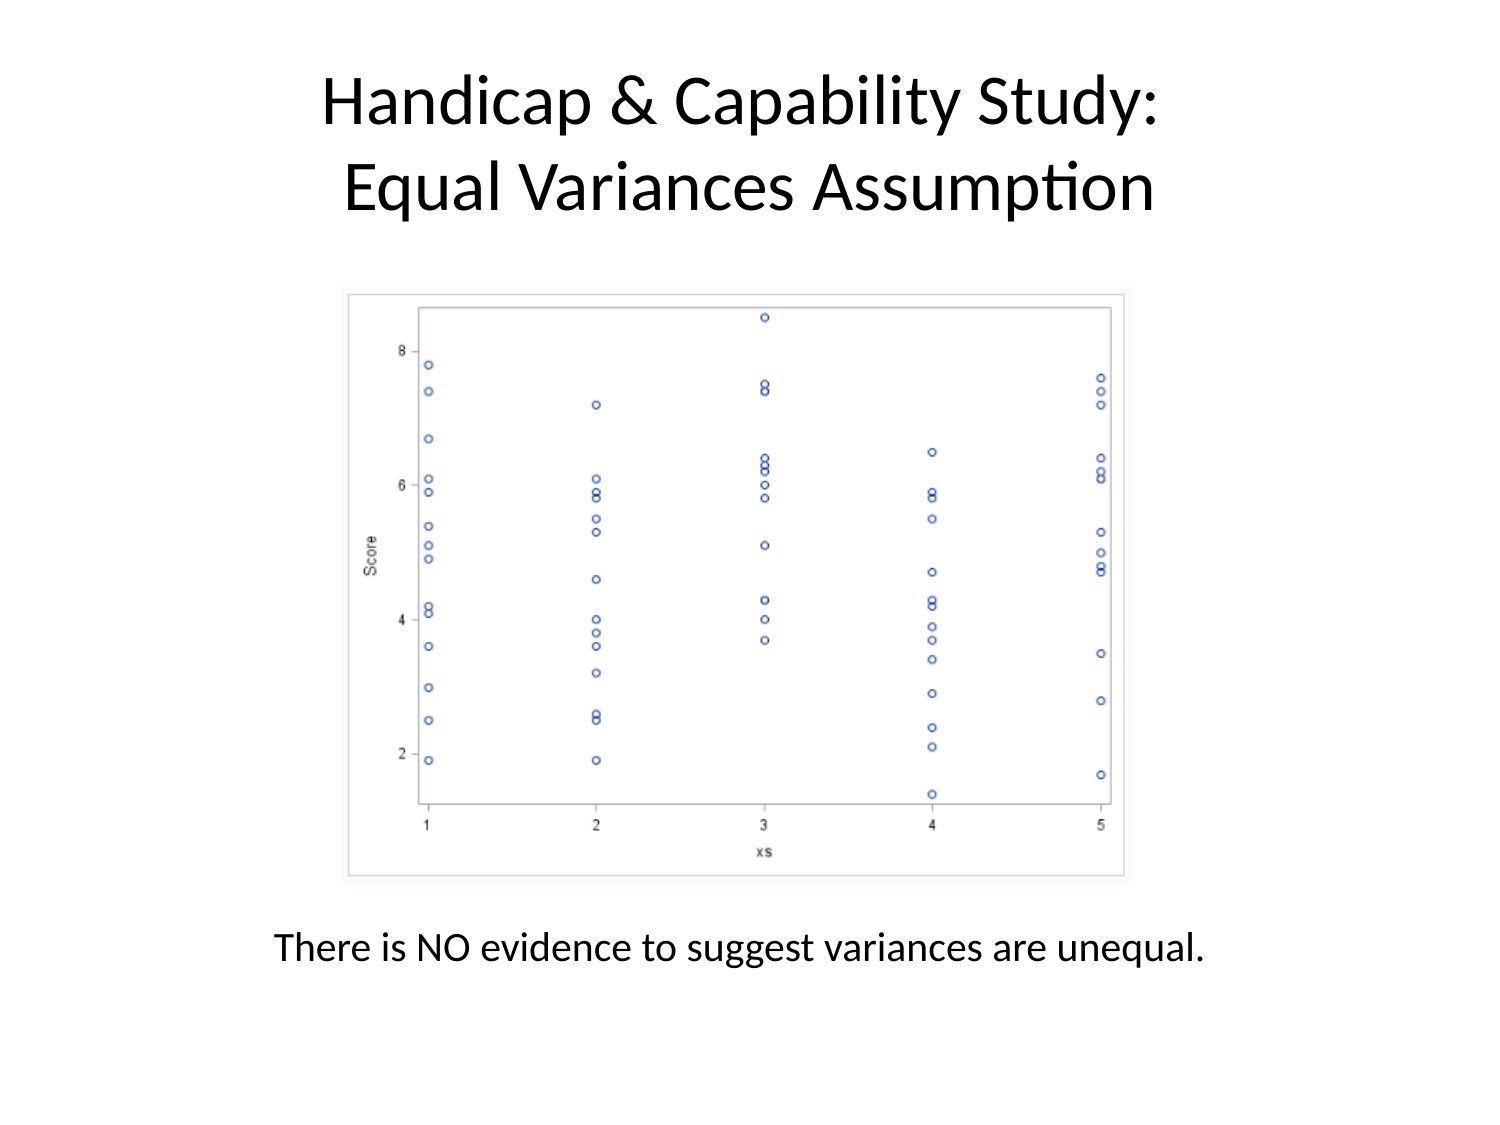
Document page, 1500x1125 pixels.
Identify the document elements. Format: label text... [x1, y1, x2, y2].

text_box There is NO evidence to suggest variances are unequal. [258, 912, 1249, 978]
title Handicap & Capability Study: Equal Variances Assumption [75, 45, 1425, 233]
picture [341, 286, 1132, 885]
